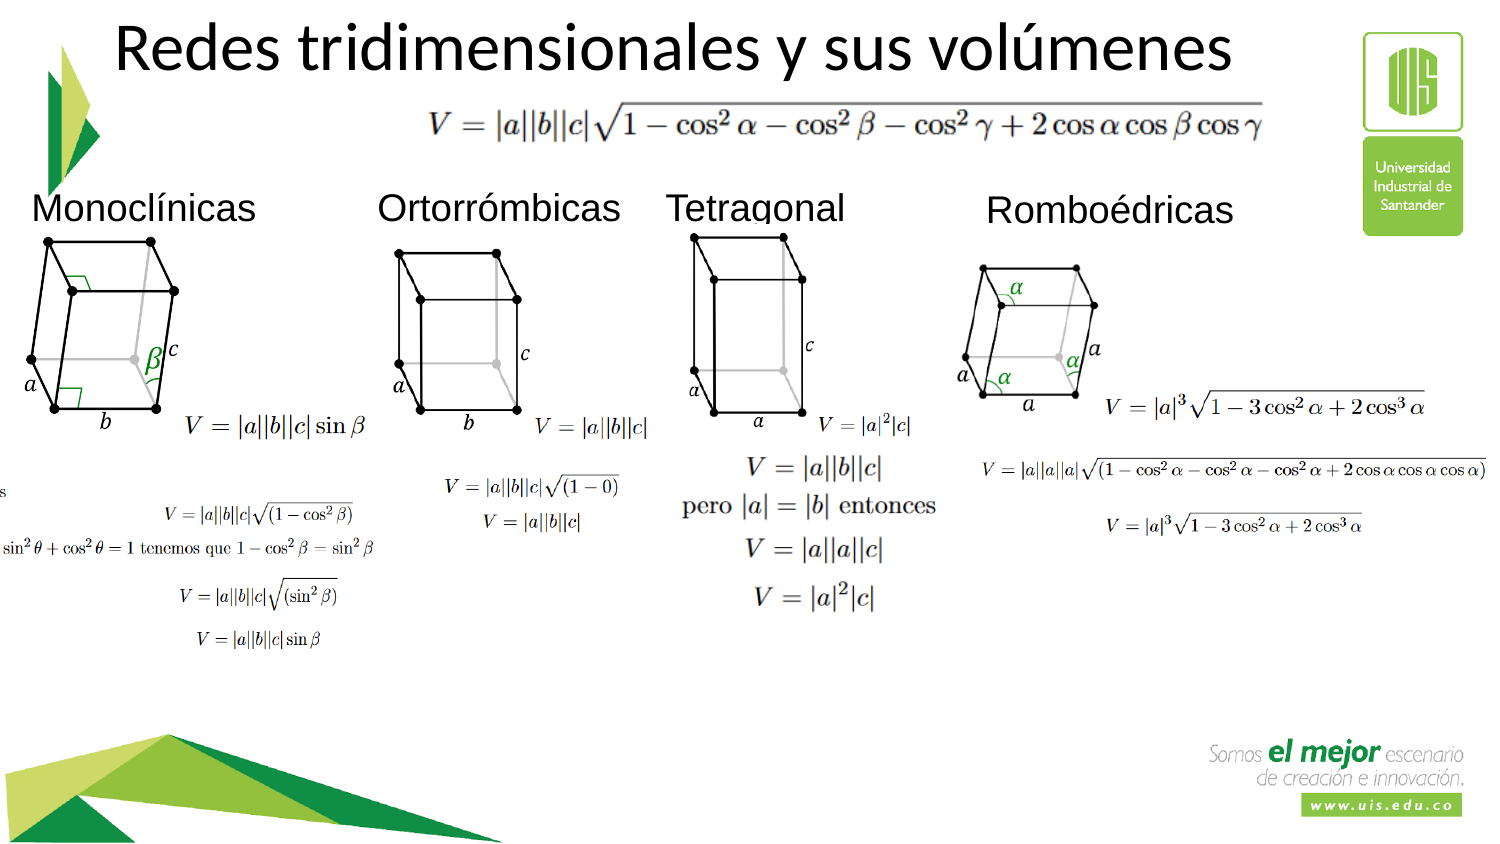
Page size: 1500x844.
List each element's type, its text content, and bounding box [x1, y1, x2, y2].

title Tetragonal [654, 172, 924, 246]
title Monoclínicas [20, 172, 290, 222]
title Ortorrómbicas [366, 172, 636, 243]
picture [0, 0, 1500, 844]
title Romboédricas [974, 174, 1271, 248]
title Redes tridimensionales y sus volúmenes [103, 0, 1397, 130]
